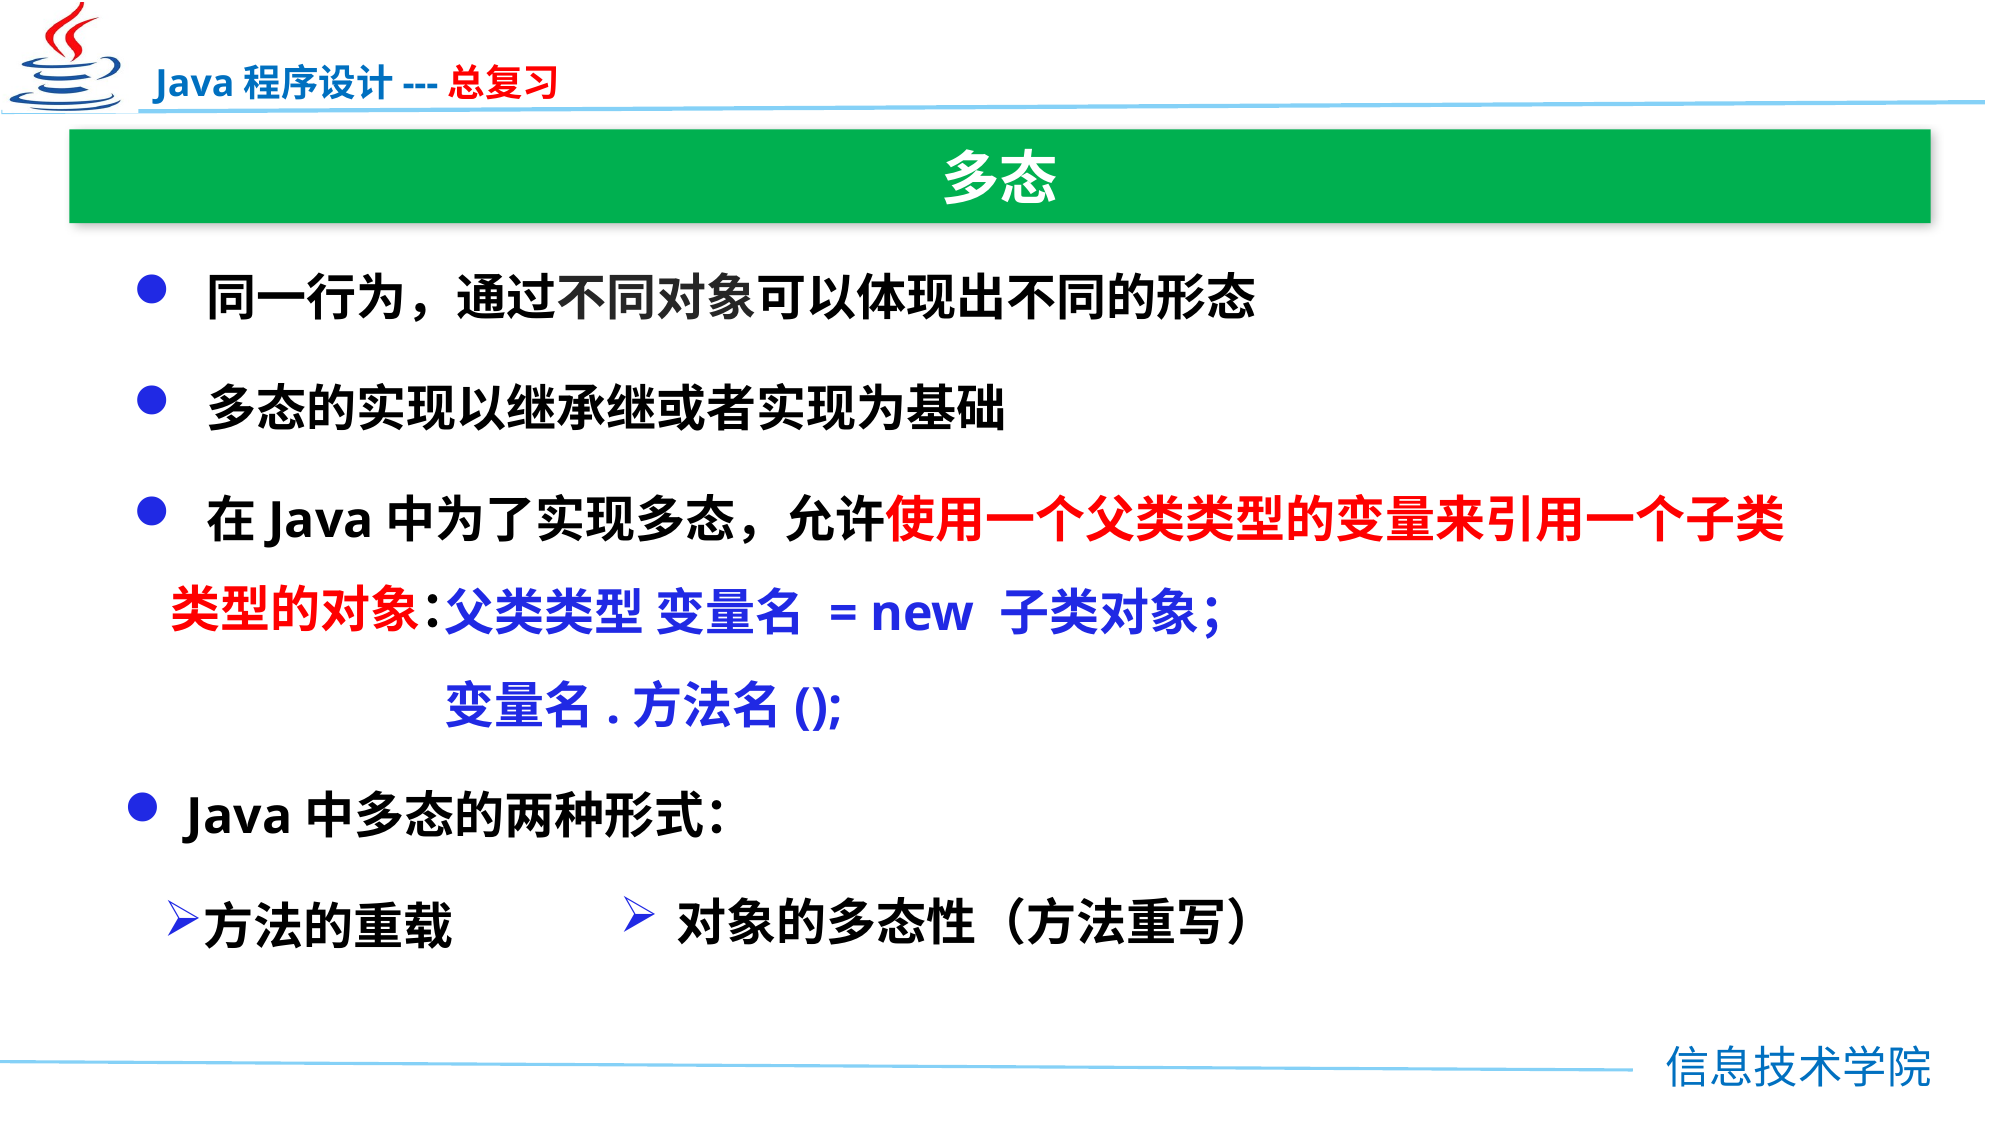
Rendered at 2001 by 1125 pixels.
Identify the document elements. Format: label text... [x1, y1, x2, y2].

picture [2, 2, 139, 113]
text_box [118, 745, 1292, 964]
text_box 父类类型 变量名 = new 子类对象； 变量名.方法名(); [429, 561, 1276, 741]
text_box 同一行为，通过不同对象可以体现出不同的形态 多态的实现以继承继或者实现为基础 在Java中为了实现多态，允许使用一个父类类型的变量来引用一个子类类型的对象： [118, 236, 1827, 994]
text_box 多态 [69, 129, 1931, 224]
